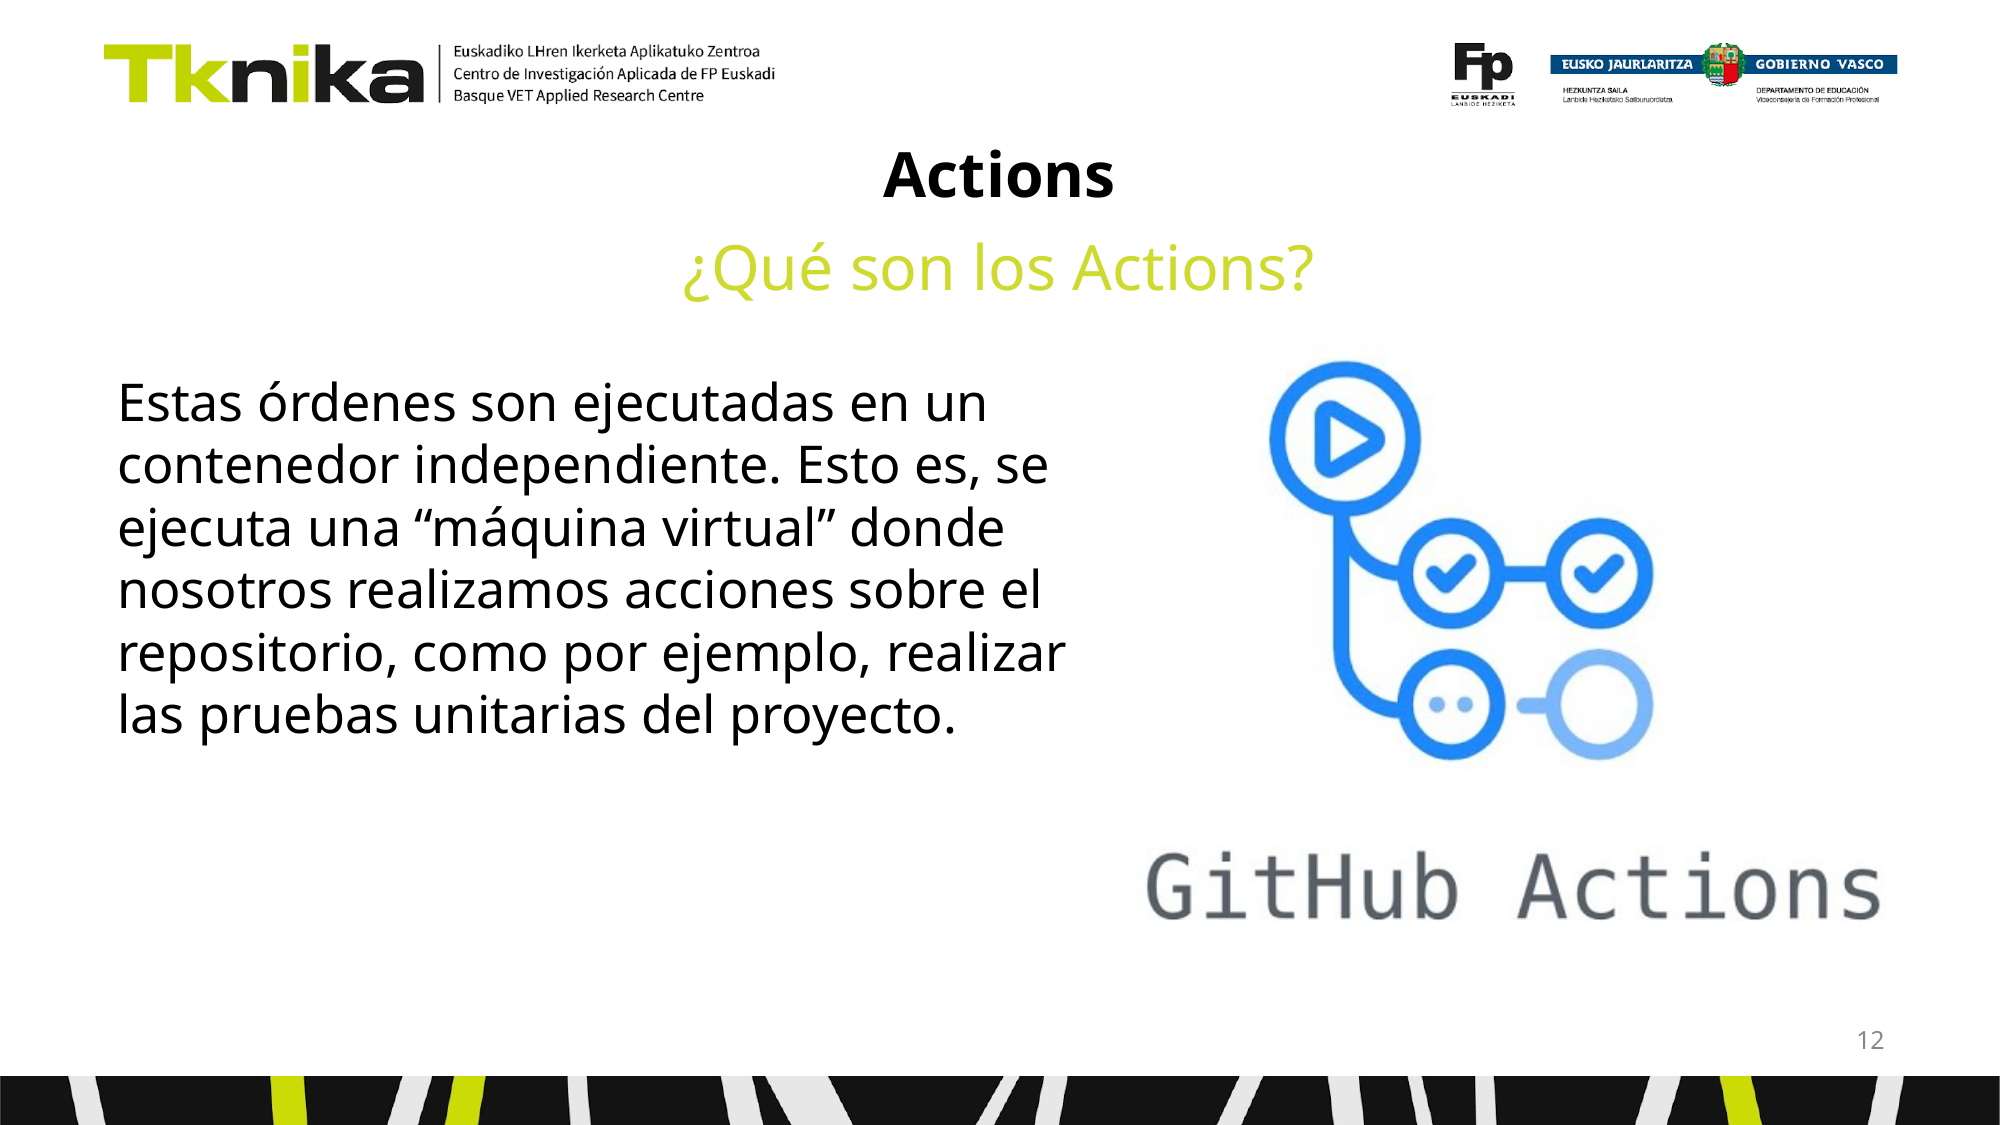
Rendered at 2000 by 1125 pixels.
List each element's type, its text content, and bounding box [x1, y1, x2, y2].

picture [102, 42, 1898, 106]
slide_number ‹#› [1433, 1011, 1900, 1072]
picture [1118, 333, 1914, 952]
list Estas órdenes son ejecutadas en un contenedor independiente. Esto es, se ejecuta una “máquina virtual” donde nosotros realizamos acciones sobre el repositorio, como por ejemplo, realizar las pruebas unitarias del proyecto. [102, 361, 1095, 988]
title Actions [99, 125, 1900, 220]
picture [0, 1076, 2000, 1125]
list ¿Qué son los Actions? [102, 219, 1898, 291]
